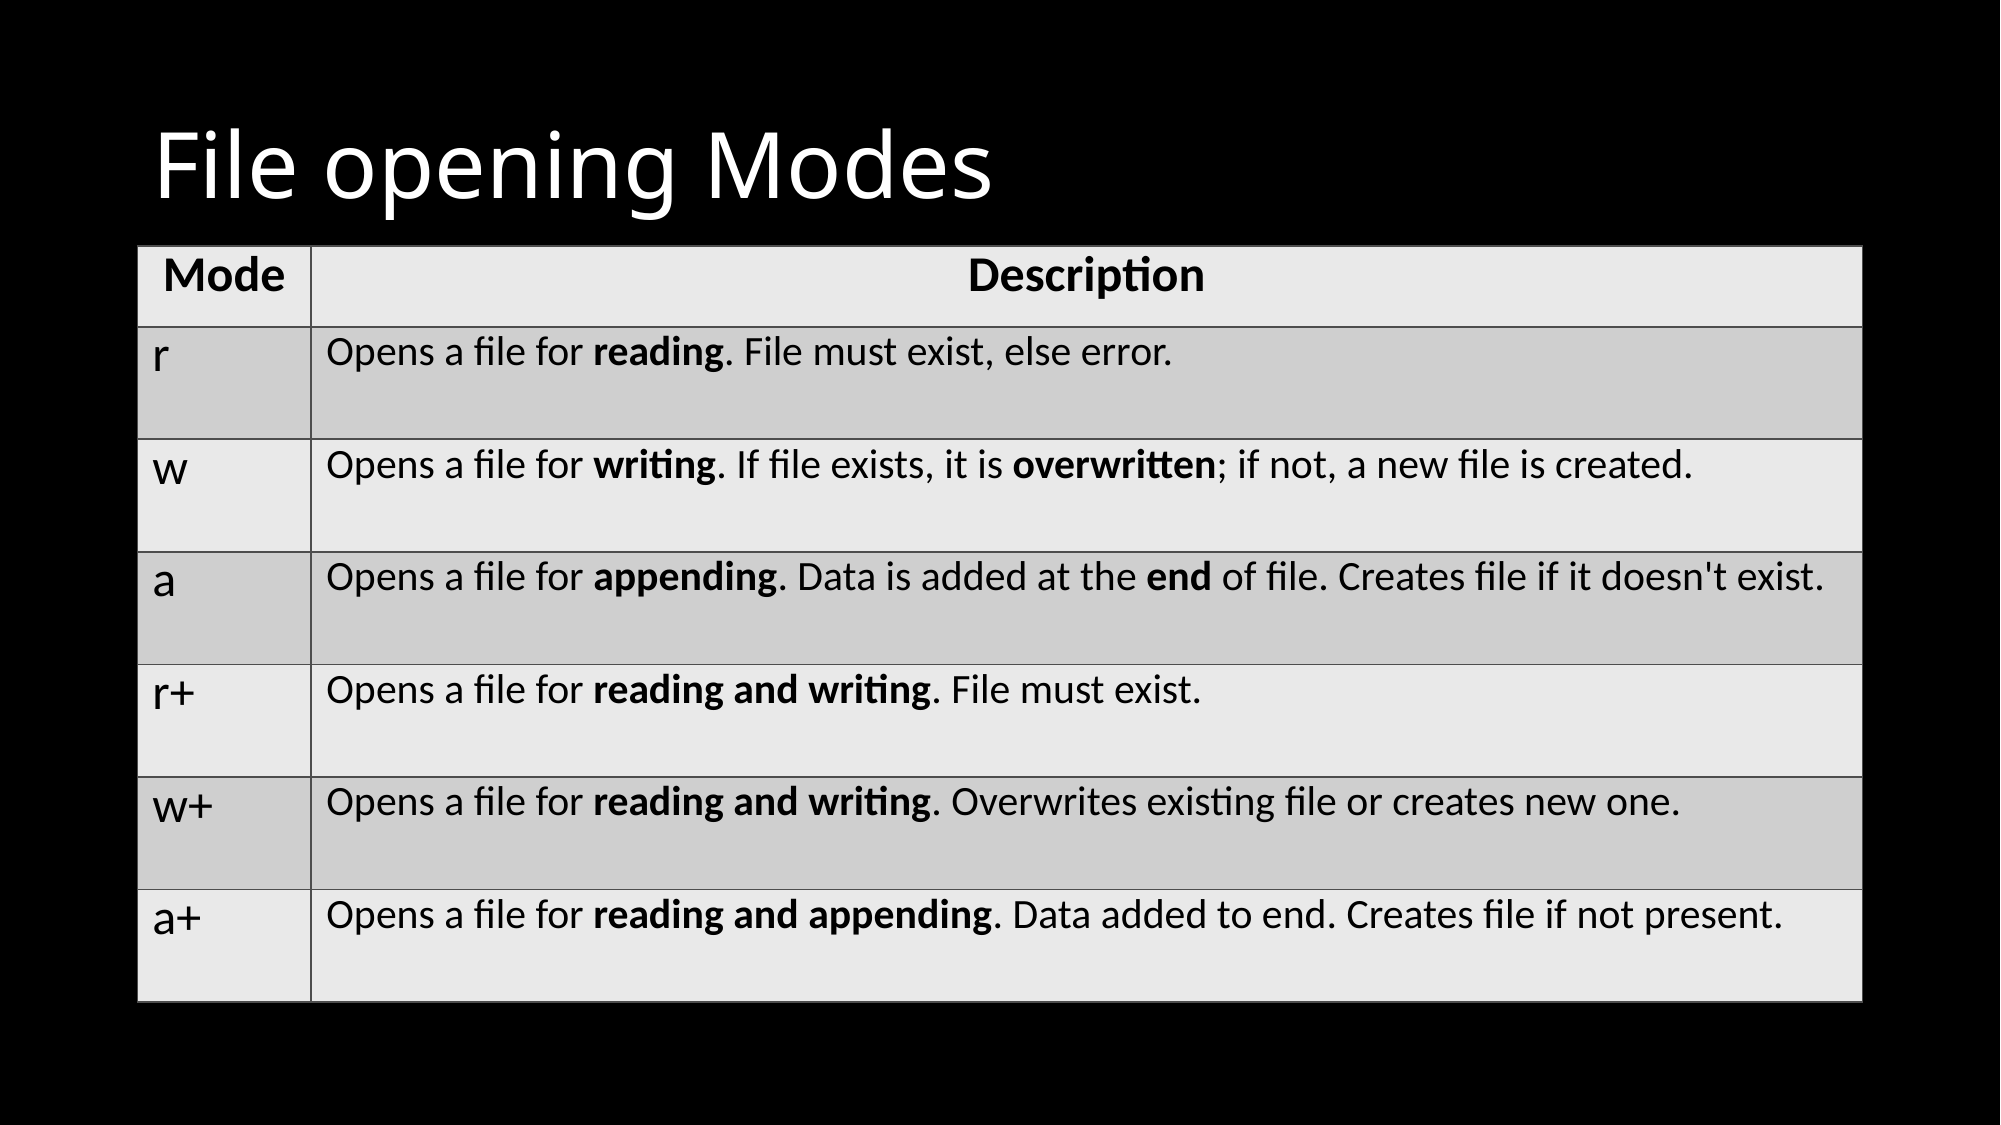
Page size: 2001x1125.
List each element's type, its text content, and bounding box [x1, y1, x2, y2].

table_cell Opens a file for writing. If file exists, it is overwritten; if not, a new file is created. [312, 440, 1862, 551]
table_cell Opens a file for reading and writing. File must exist. [312, 665, 1862, 776]
title File opening Modes [137, 59, 1863, 245]
table_cell r [138, 328, 310, 438]
table_header Mode [138, 247, 310, 326]
table_cell Opens a file for appending. Data is added at the end of file. Creates file if it doesn't exist. [312, 553, 1862, 664]
table_header Description [312, 247, 1862, 326]
table_cell Opens a file for reading and appending. Data added to end. Creates file if not present. [312, 890, 1862, 1001]
table_cell w+ [138, 778, 310, 889]
table_cell a [138, 553, 310, 664]
table_cell Opens a file for reading. File must exist, else error. [312, 328, 1862, 438]
table_cell Opens a file for reading and writing. Overwrites existing file or creates new one. [312, 778, 1862, 889]
table_cell w [138, 440, 310, 551]
table_cell a+ [138, 890, 310, 1001]
table_cell r+ [138, 665, 310, 776]
